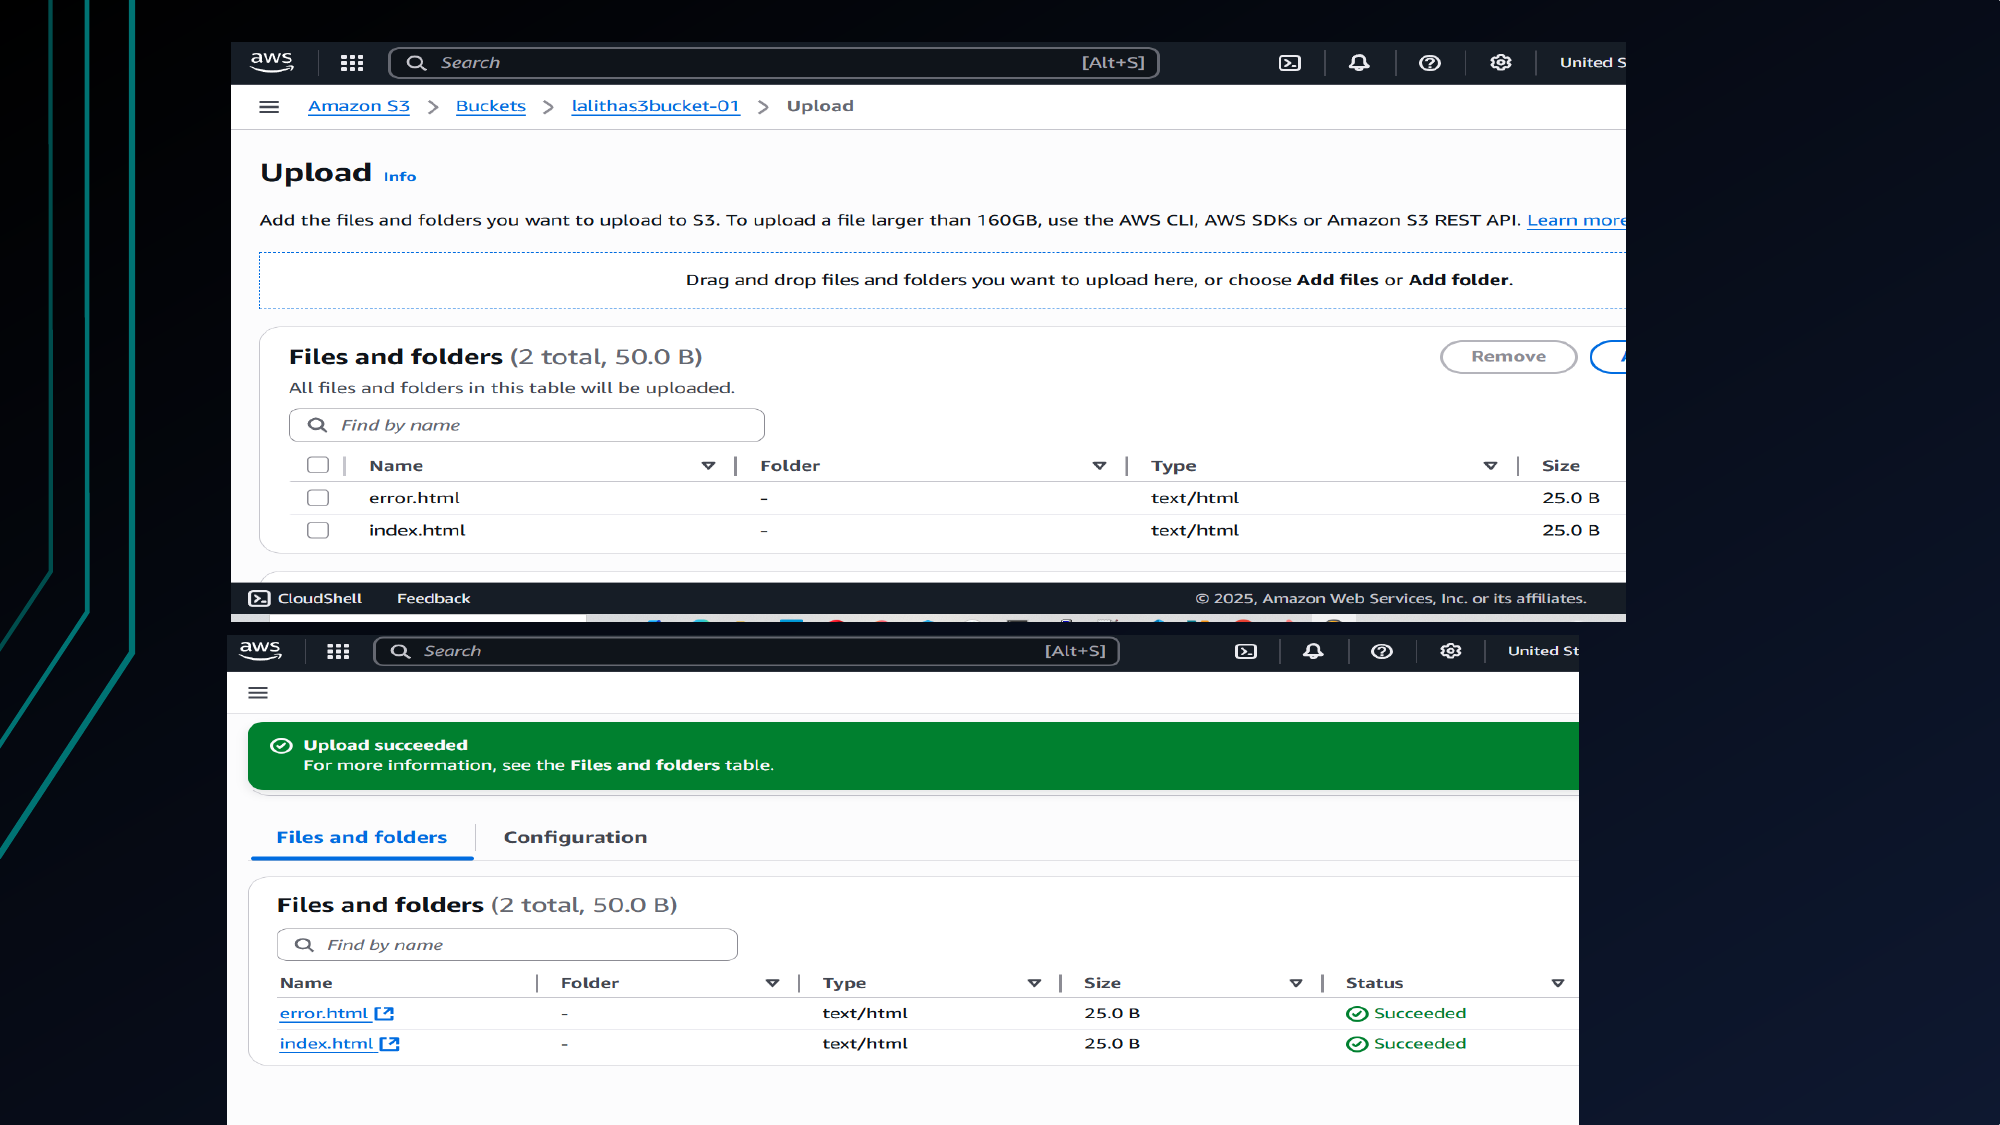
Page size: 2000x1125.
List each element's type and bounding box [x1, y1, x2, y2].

picture [226, 635, 1579, 1125]
picture [231, 42, 1626, 623]
